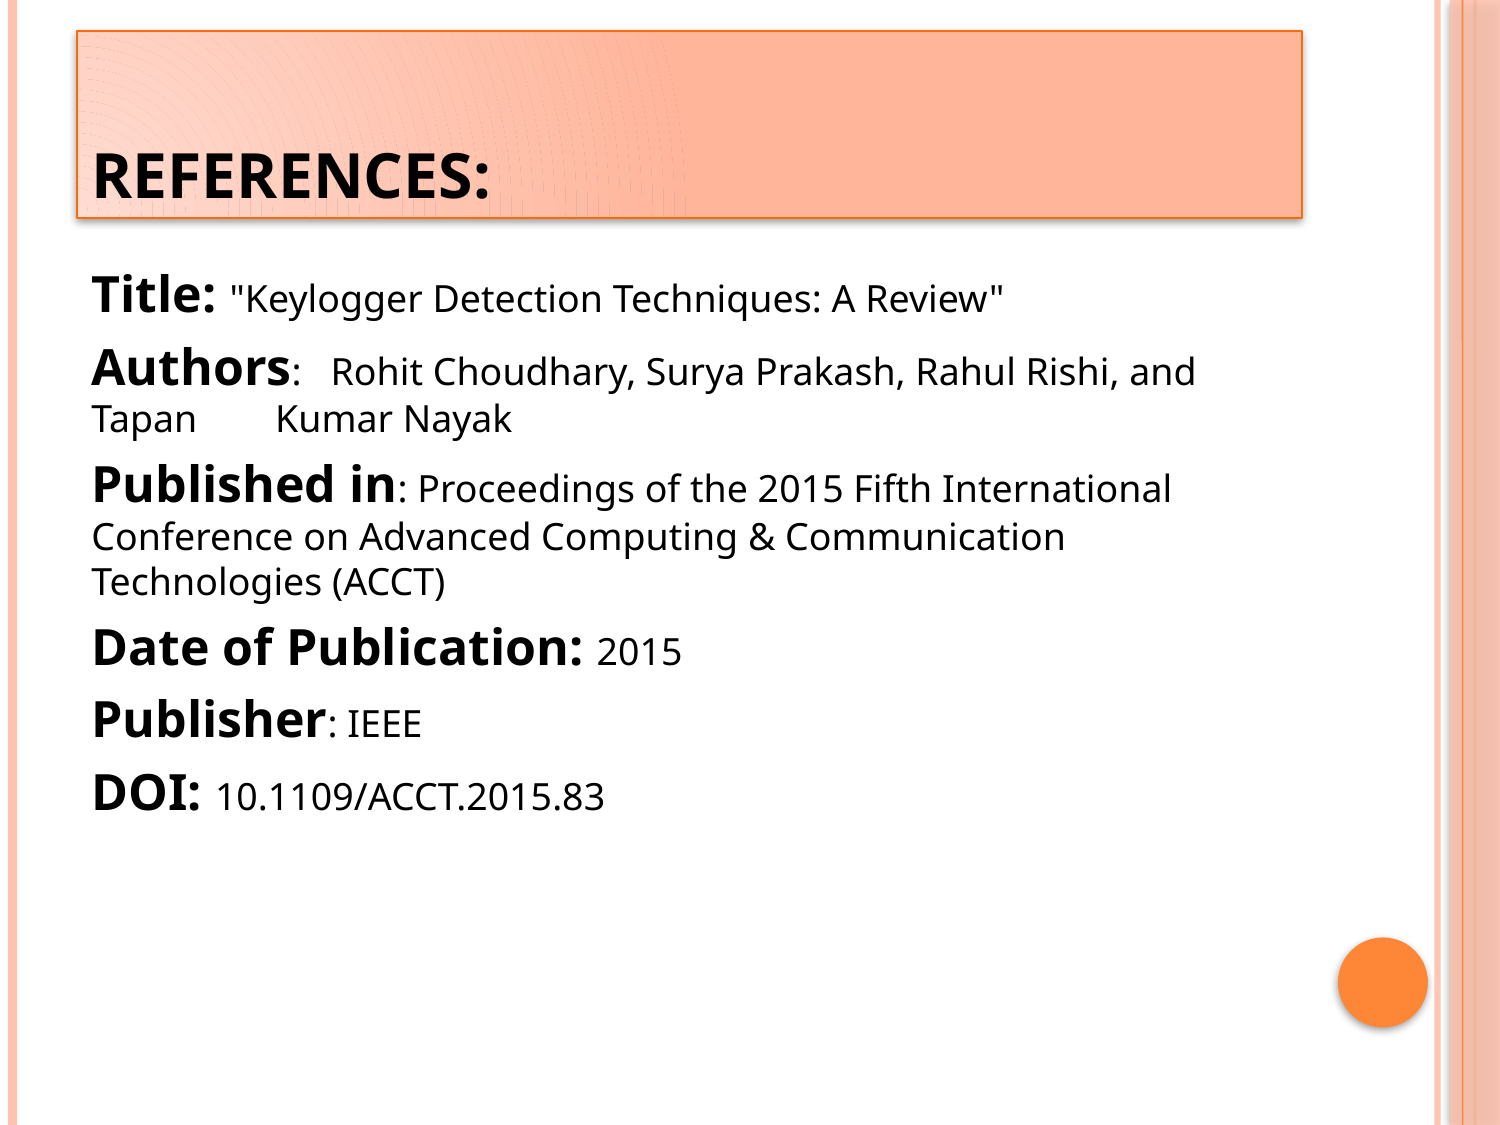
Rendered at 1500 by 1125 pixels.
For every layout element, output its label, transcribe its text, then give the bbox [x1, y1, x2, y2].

list Title: "Keylogger Detection Techniques: A Review" Authors: Rohit Choudhary, Surya Prakash, Rahul Rishi, and Tapan Kumar Nayak Published in: Proceedings of the 2015 Fifth International Conference on Advanced Computing & Communication Technologies (ACCT) Date of Publication: 2015 Publisher: IEEE DOI: 10.1109/ACCT.2015.83 [76, 255, 1302, 1055]
title References: [76, 30, 1303, 219]
